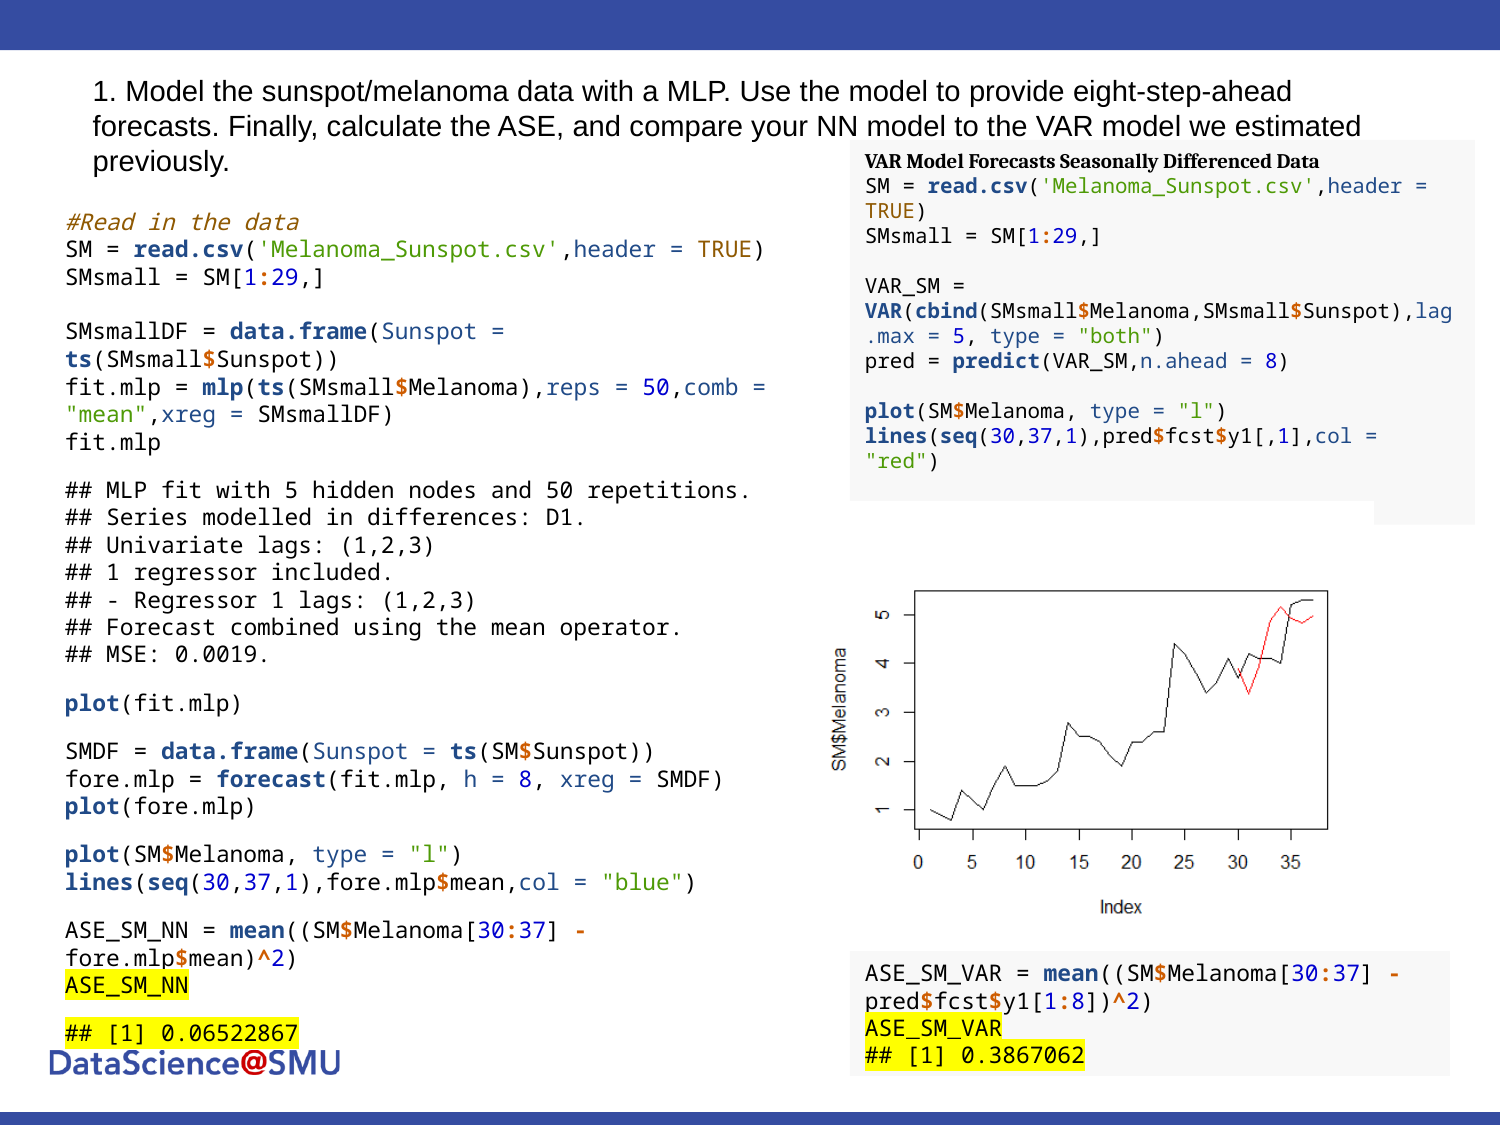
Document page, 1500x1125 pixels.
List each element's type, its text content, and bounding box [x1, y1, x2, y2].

picture [824, 501, 1374, 941]
text_box #Read in the data SM = read.csv('Melanoma_Sunspot.csv',header = TRUE) SMsmall = SM[1:29,] SMsmallDF = data.frame(Sunspot = ts(SMsmall$Sunspot)) fit.mlp = mlp(ts(SMsmall$Melanoma),reps = 50,comb = "mean",xreg = SMsmallDF) fit.mlp ## MLP fit with 5 hidden nodes and 50 repetitions. ## Series modelled in differences: D1. ## Univariate lags: (1,2,3) ## 1 regressor included. ## - Regressor 1 lags: (1,2,3) ## Forecast combined using the mean operator. ## MSE: 0.0019. plot(fit.mlp) SMDF = data.frame(Sunspot = ts(SM$Sunspot)) fore.mlp = forecast(fit.mlp, h = 8, xreg = SMDF) plot(fore.mlp) plot(SM$Melanoma, type = "l") lines(seq(30,37,1),fore.mlp$mean,col = "blue") ASE_SM_NN = mean((SM$Melanoma[30:37] - fore.mlp$mean)^2) ASE_SM_NN ## [1] 0.06522867 [49, 199, 800, 1054]
title 1. Model the sunspot/melanoma data with a MLP. Use the model to provide eight-step-ahead forecasts. Finally, calculate the ASE, and compare your NN model to the VAR model we estimated previously. [92, 72, 1408, 179]
text_box ASE_SM_VAR = mean((SM$Melanoma[30:37] - pred$fcst$y1[1:8])^2) ASE_SM_VAR ## [1] 0.3867062 [849, 951, 1450, 1076]
text_box [49, 1054, 340, 1075]
text_box VAR Model Forecasts Seasonally Differenced Data SM = read.csv('Melanoma_Sunspot.csv',header = TRUE) SMsmall = SM[1:29,] VAR_SM = VAR(cbind(SMsmall$Melanoma,SMsmall$Sunspot),lag.max = 5, type = "both") pred = predict(VAR_SM,n.ahead = 8) plot(SM$Melanoma, type = "l") lines(seq(30,37,1),pred$fcst$y1[,1],col = "red") [849, 139, 1475, 525]
